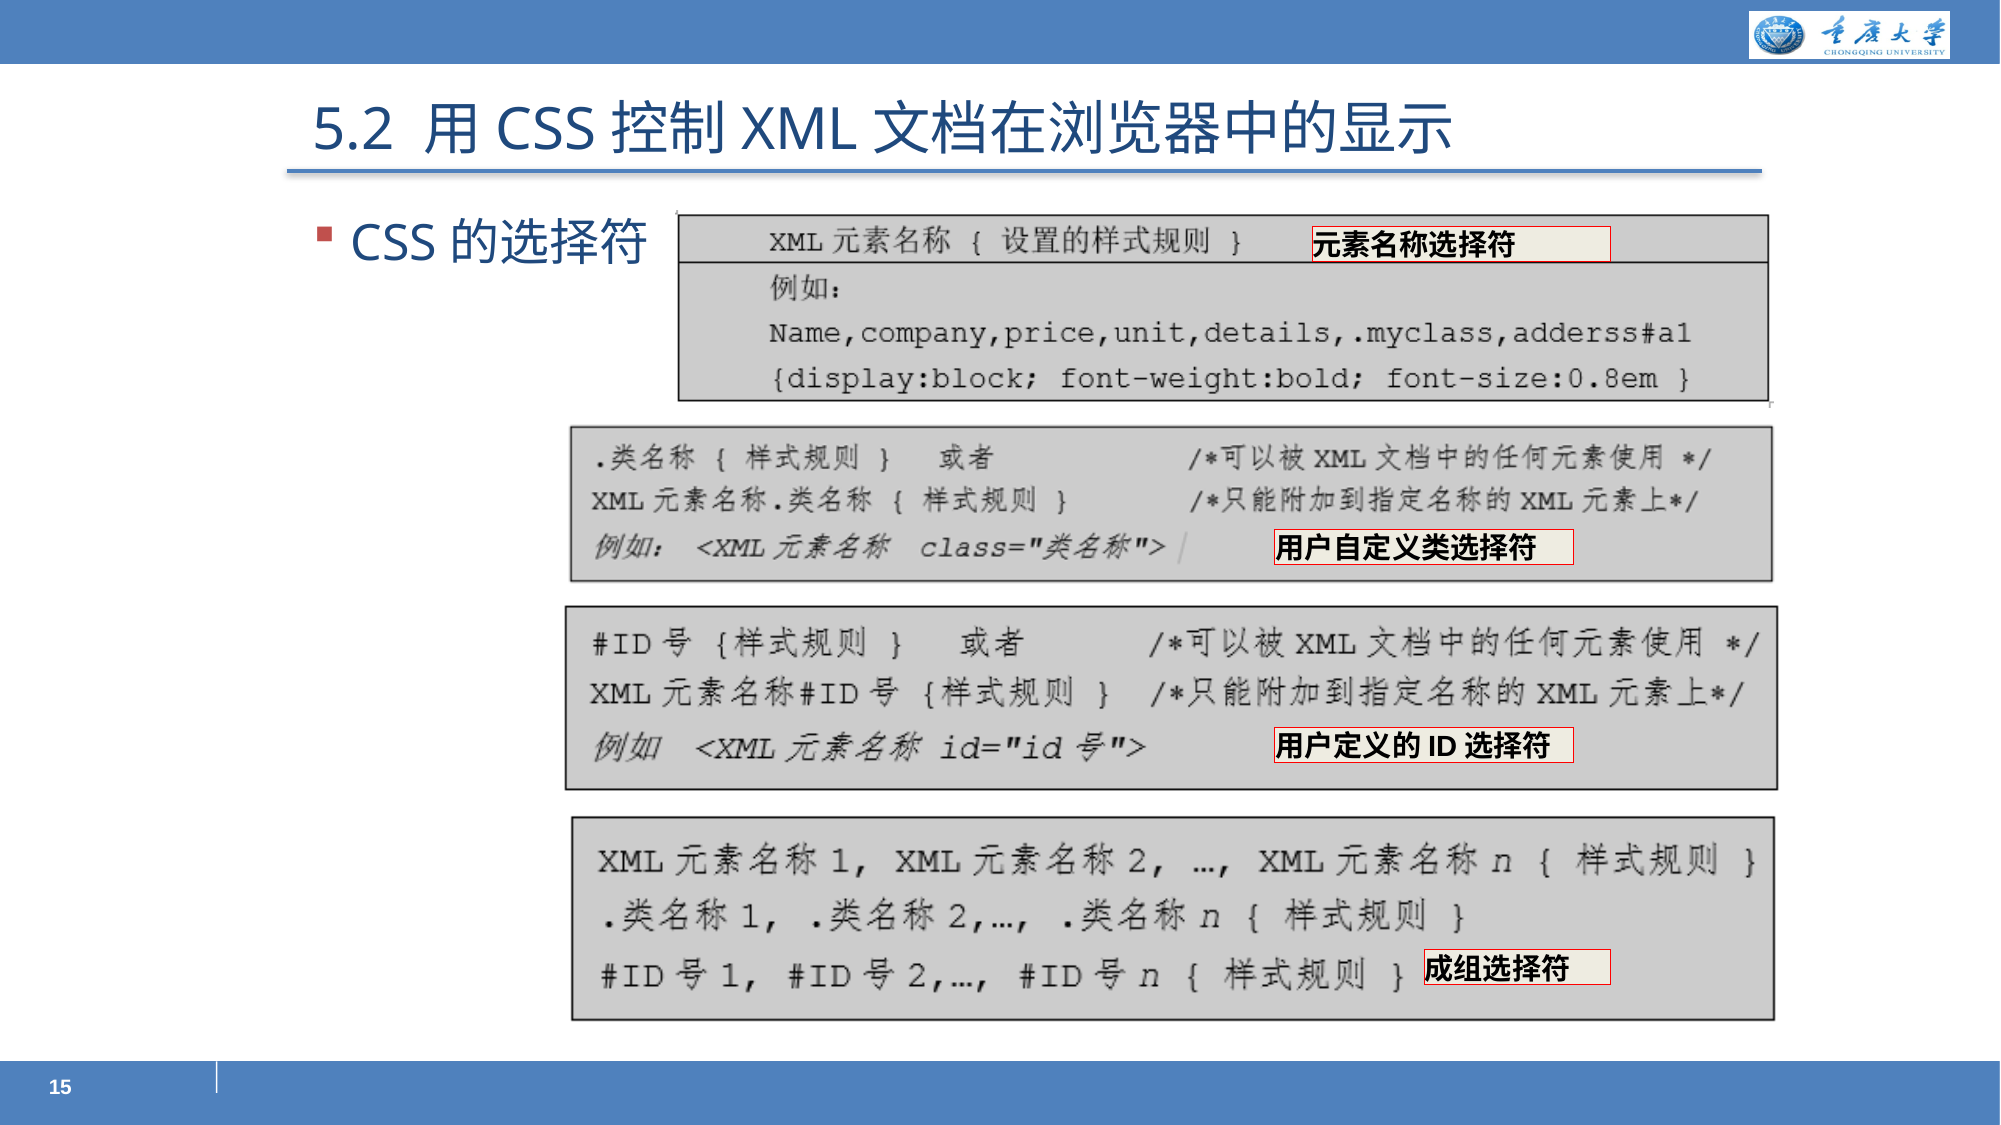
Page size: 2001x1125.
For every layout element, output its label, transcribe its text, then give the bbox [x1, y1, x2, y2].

title 5.2 用CSS控制XML文档在浏览器中的显示 [297, 87, 1650, 167]
picture [565, 422, 1776, 586]
picture [1749, 11, 1950, 59]
list CSS的选择符 [298, 202, 1574, 285]
slide_number 15 [33, 1066, 255, 1120]
picture [565, 813, 1783, 1027]
picture [560, 599, 1782, 797]
picture [674, 210, 1774, 408]
